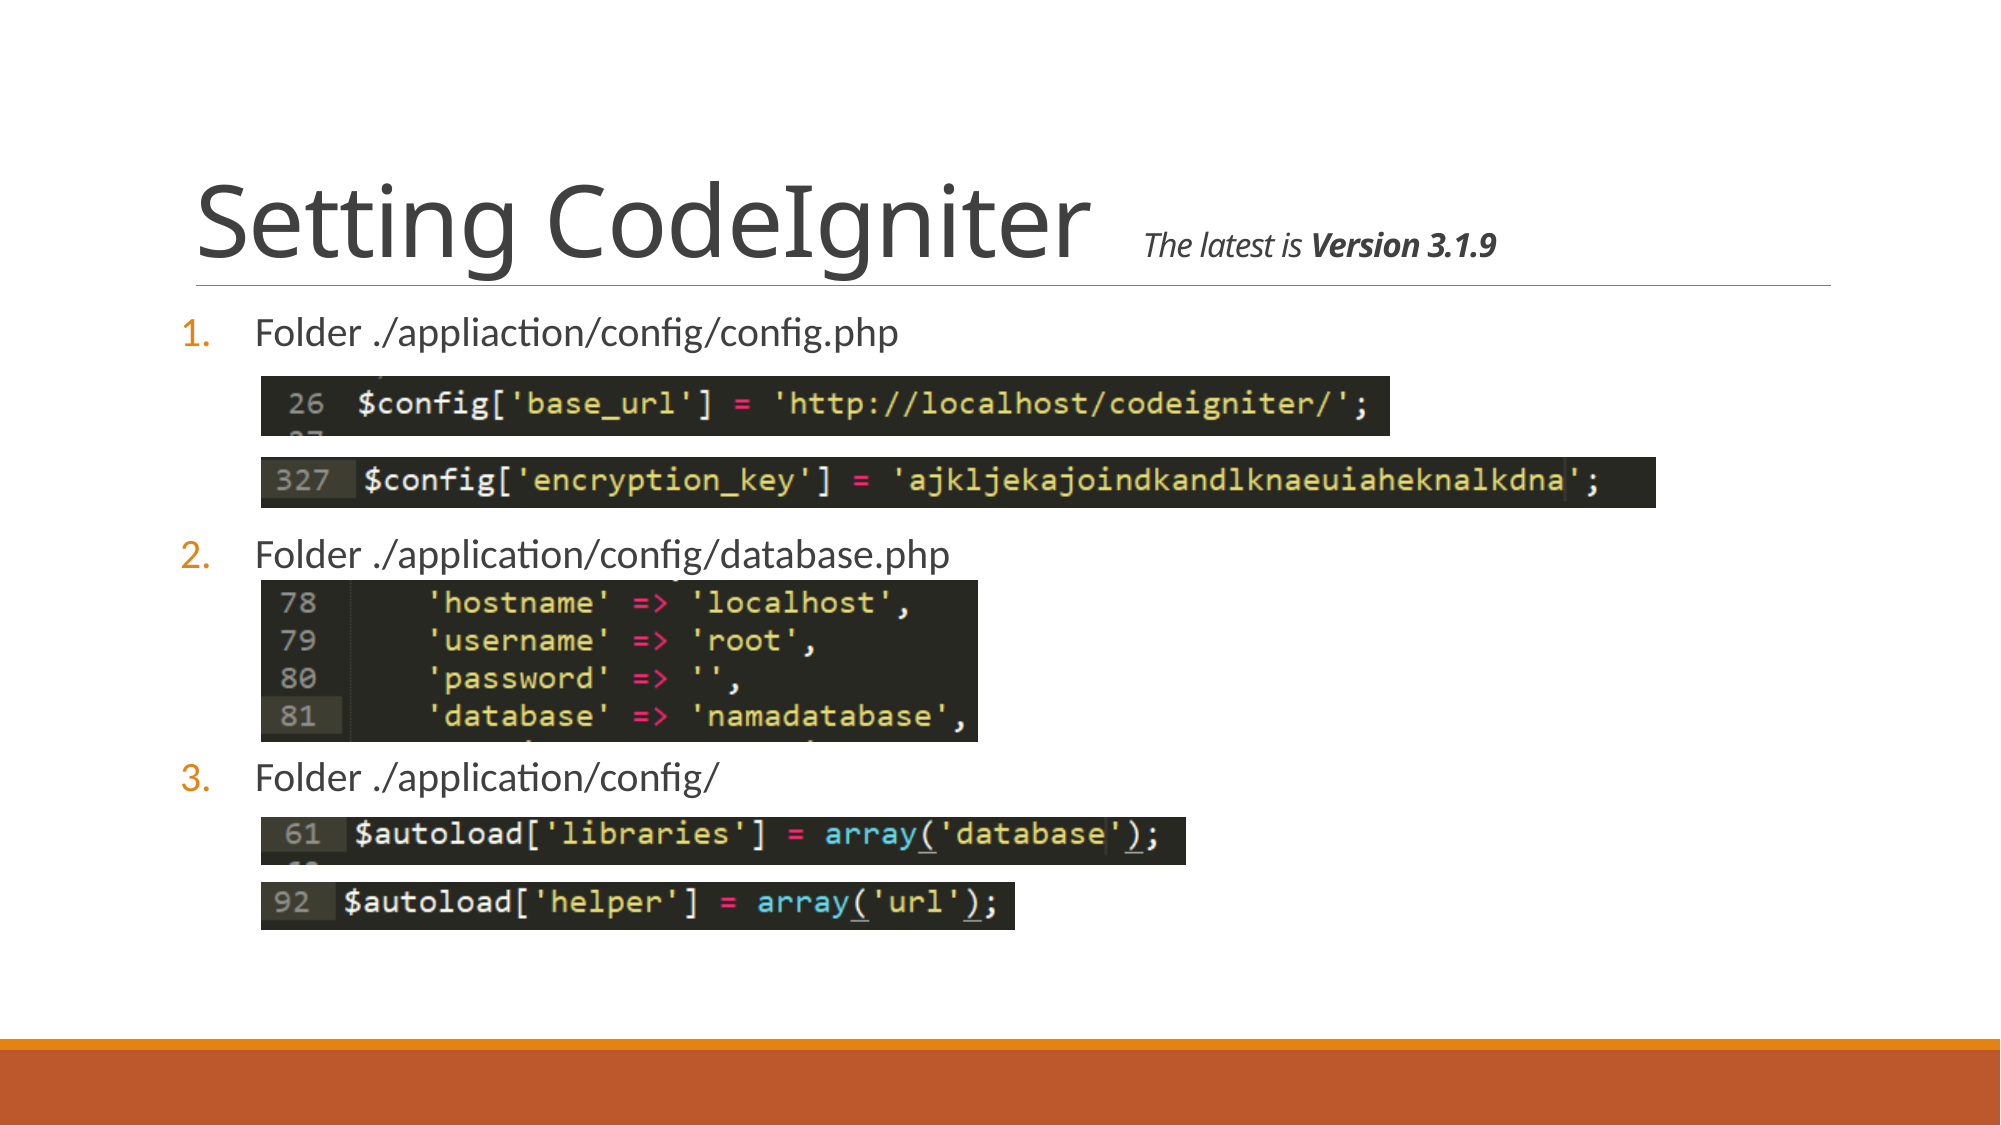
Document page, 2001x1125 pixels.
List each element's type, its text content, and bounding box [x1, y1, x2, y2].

picture [261, 580, 978, 743]
picture [261, 817, 1186, 866]
picture [261, 457, 1656, 509]
picture [261, 376, 1391, 437]
list Folder ./appliaction/config/config.php Folder ./application/config/database.php Folder ./application/config/ [180, 302, 1830, 947]
picture [261, 881, 1016, 930]
title Setting CodeIgniter The latest is Version 3.1.9 [180, 47, 1830, 285]
